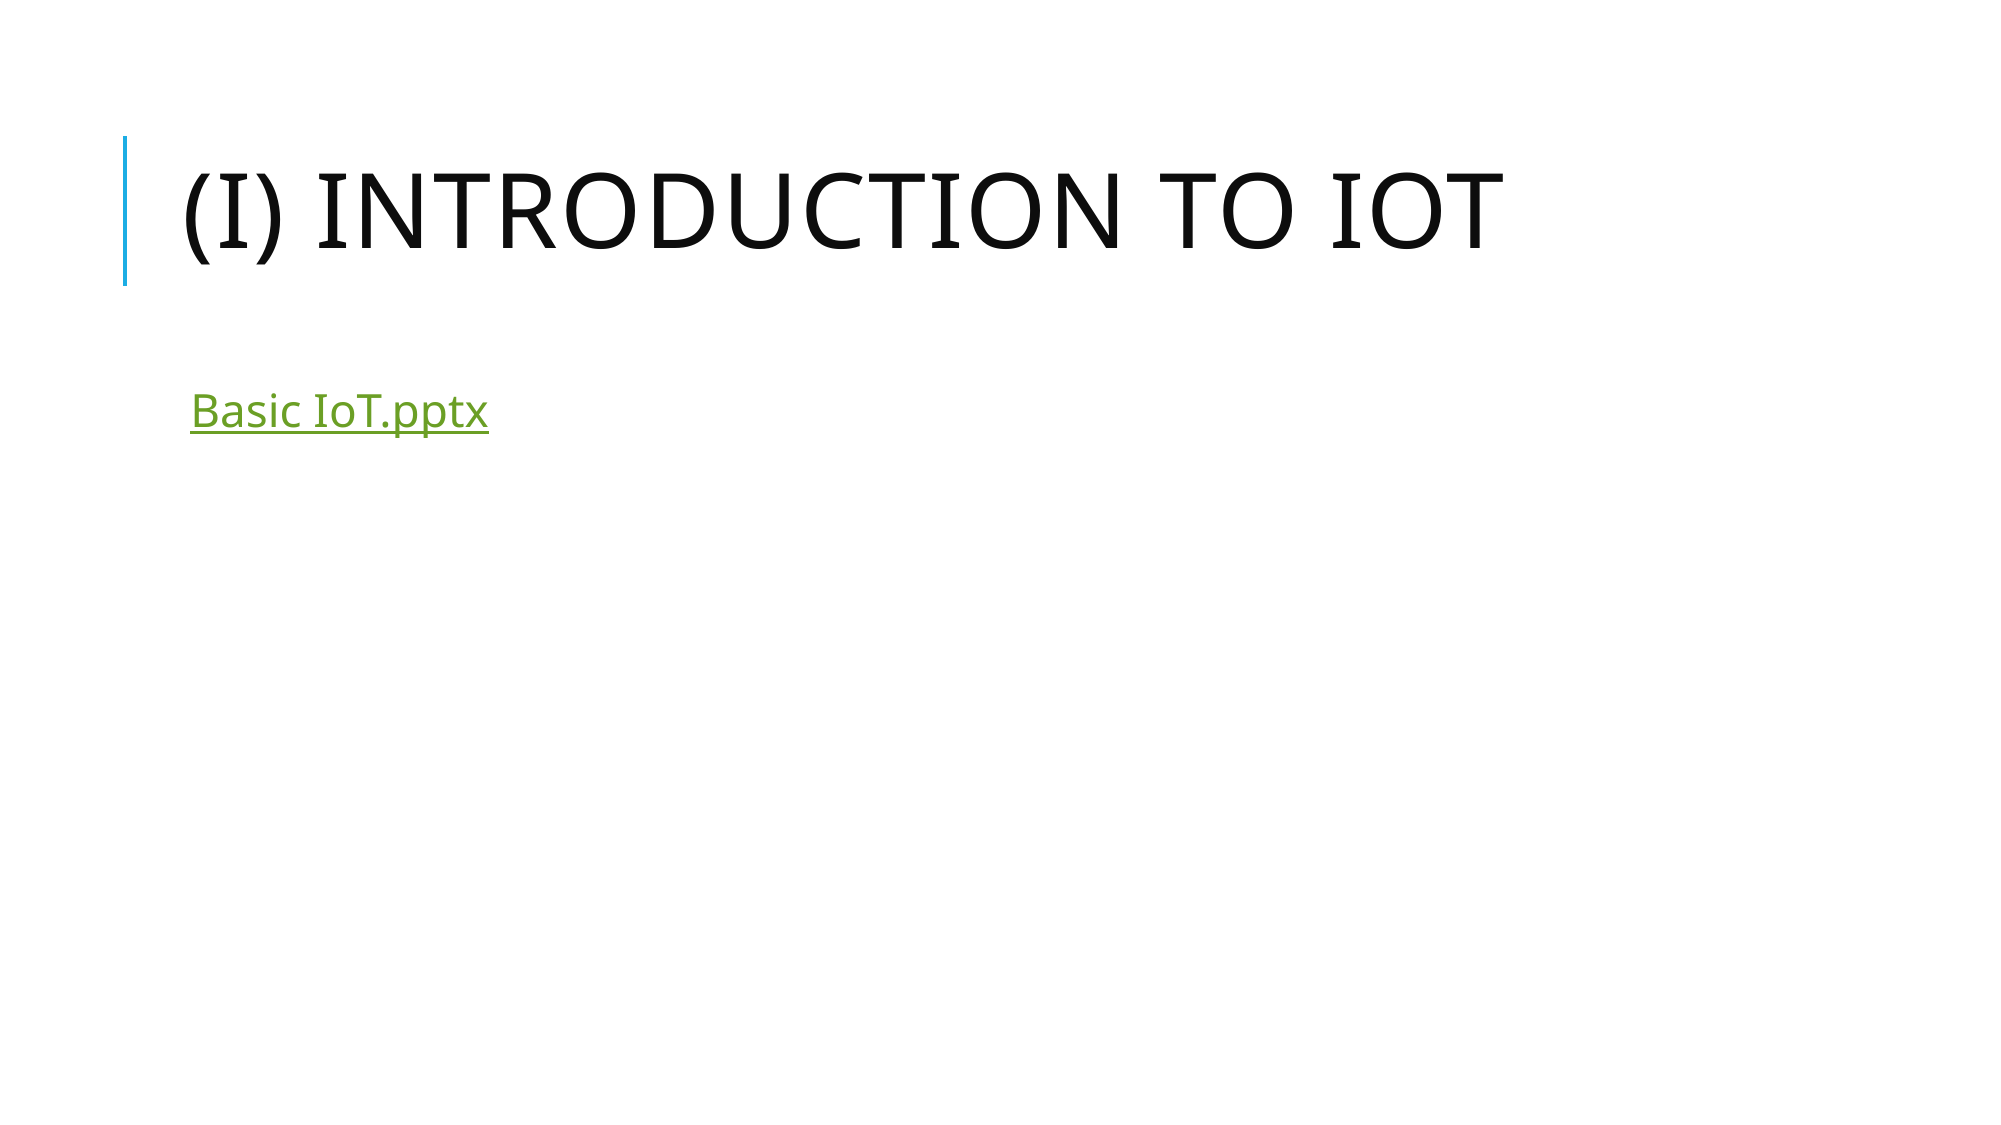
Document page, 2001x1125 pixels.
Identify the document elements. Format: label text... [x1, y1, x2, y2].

title (I) Introduction To IOT [168, 96, 1763, 342]
list Basic IoT.pptx [168, 375, 1763, 1035]
